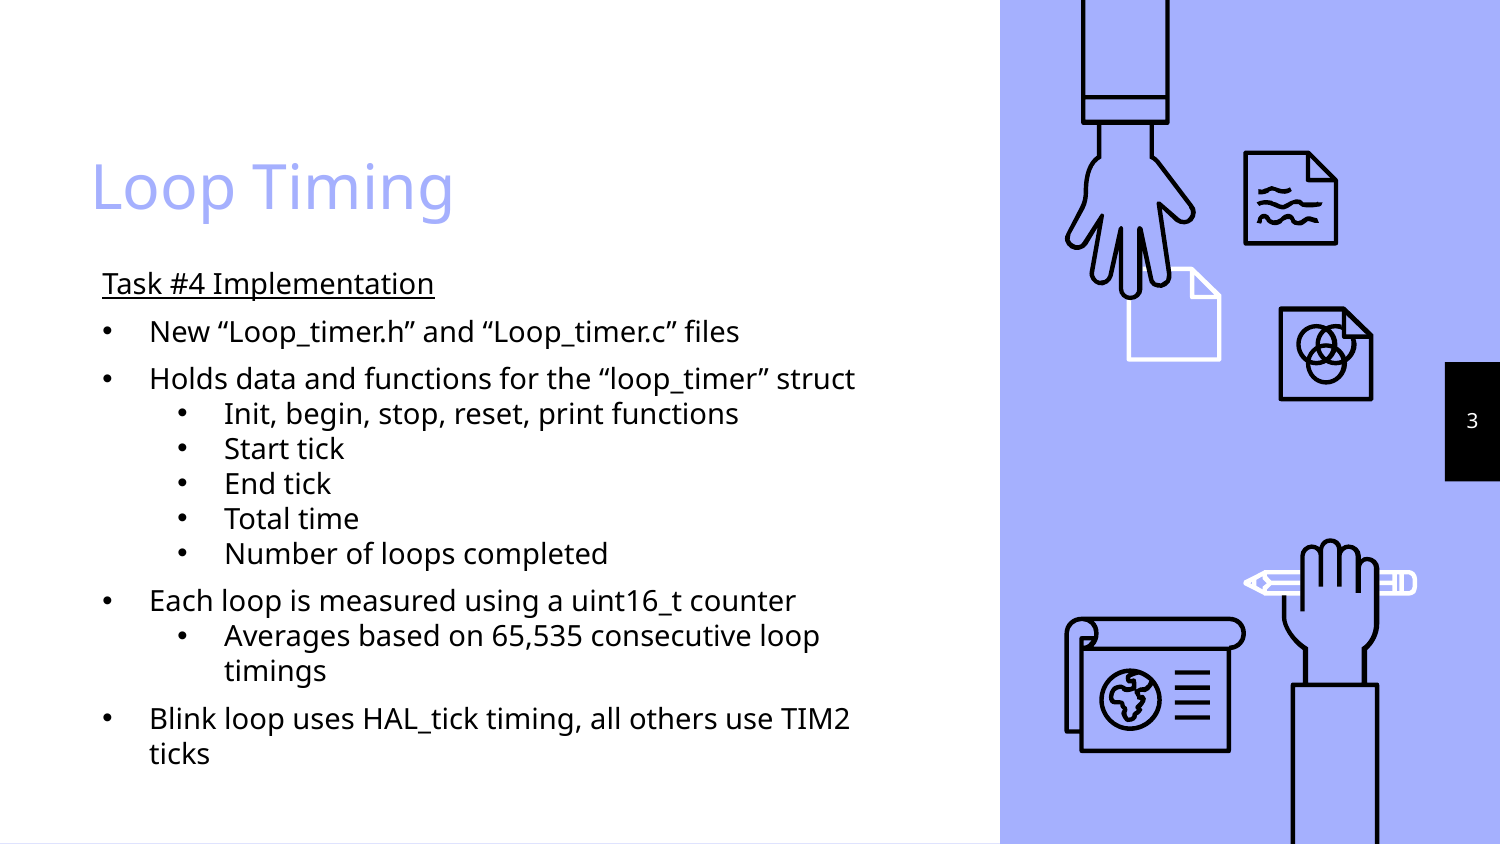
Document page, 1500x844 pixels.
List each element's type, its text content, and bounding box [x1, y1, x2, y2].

slide_number 3 [1444, 362, 1500, 482]
list Task #4 Implementation New “Loop_timer.h” and “Loop_timer.c” files Holds data and functions for the “loop_timer” struct Init, begin, stop, reset, print functions Start tick End tick Total time Number of loops completed Each loop is measured using a uint16_t counter Averages based on 65,535 consecutive loop timings Blink loop uses HAL_tick timing, all others use TIM2 ticks [87, 250, 918, 778]
title Loop Timing [75, 96, 918, 237]
